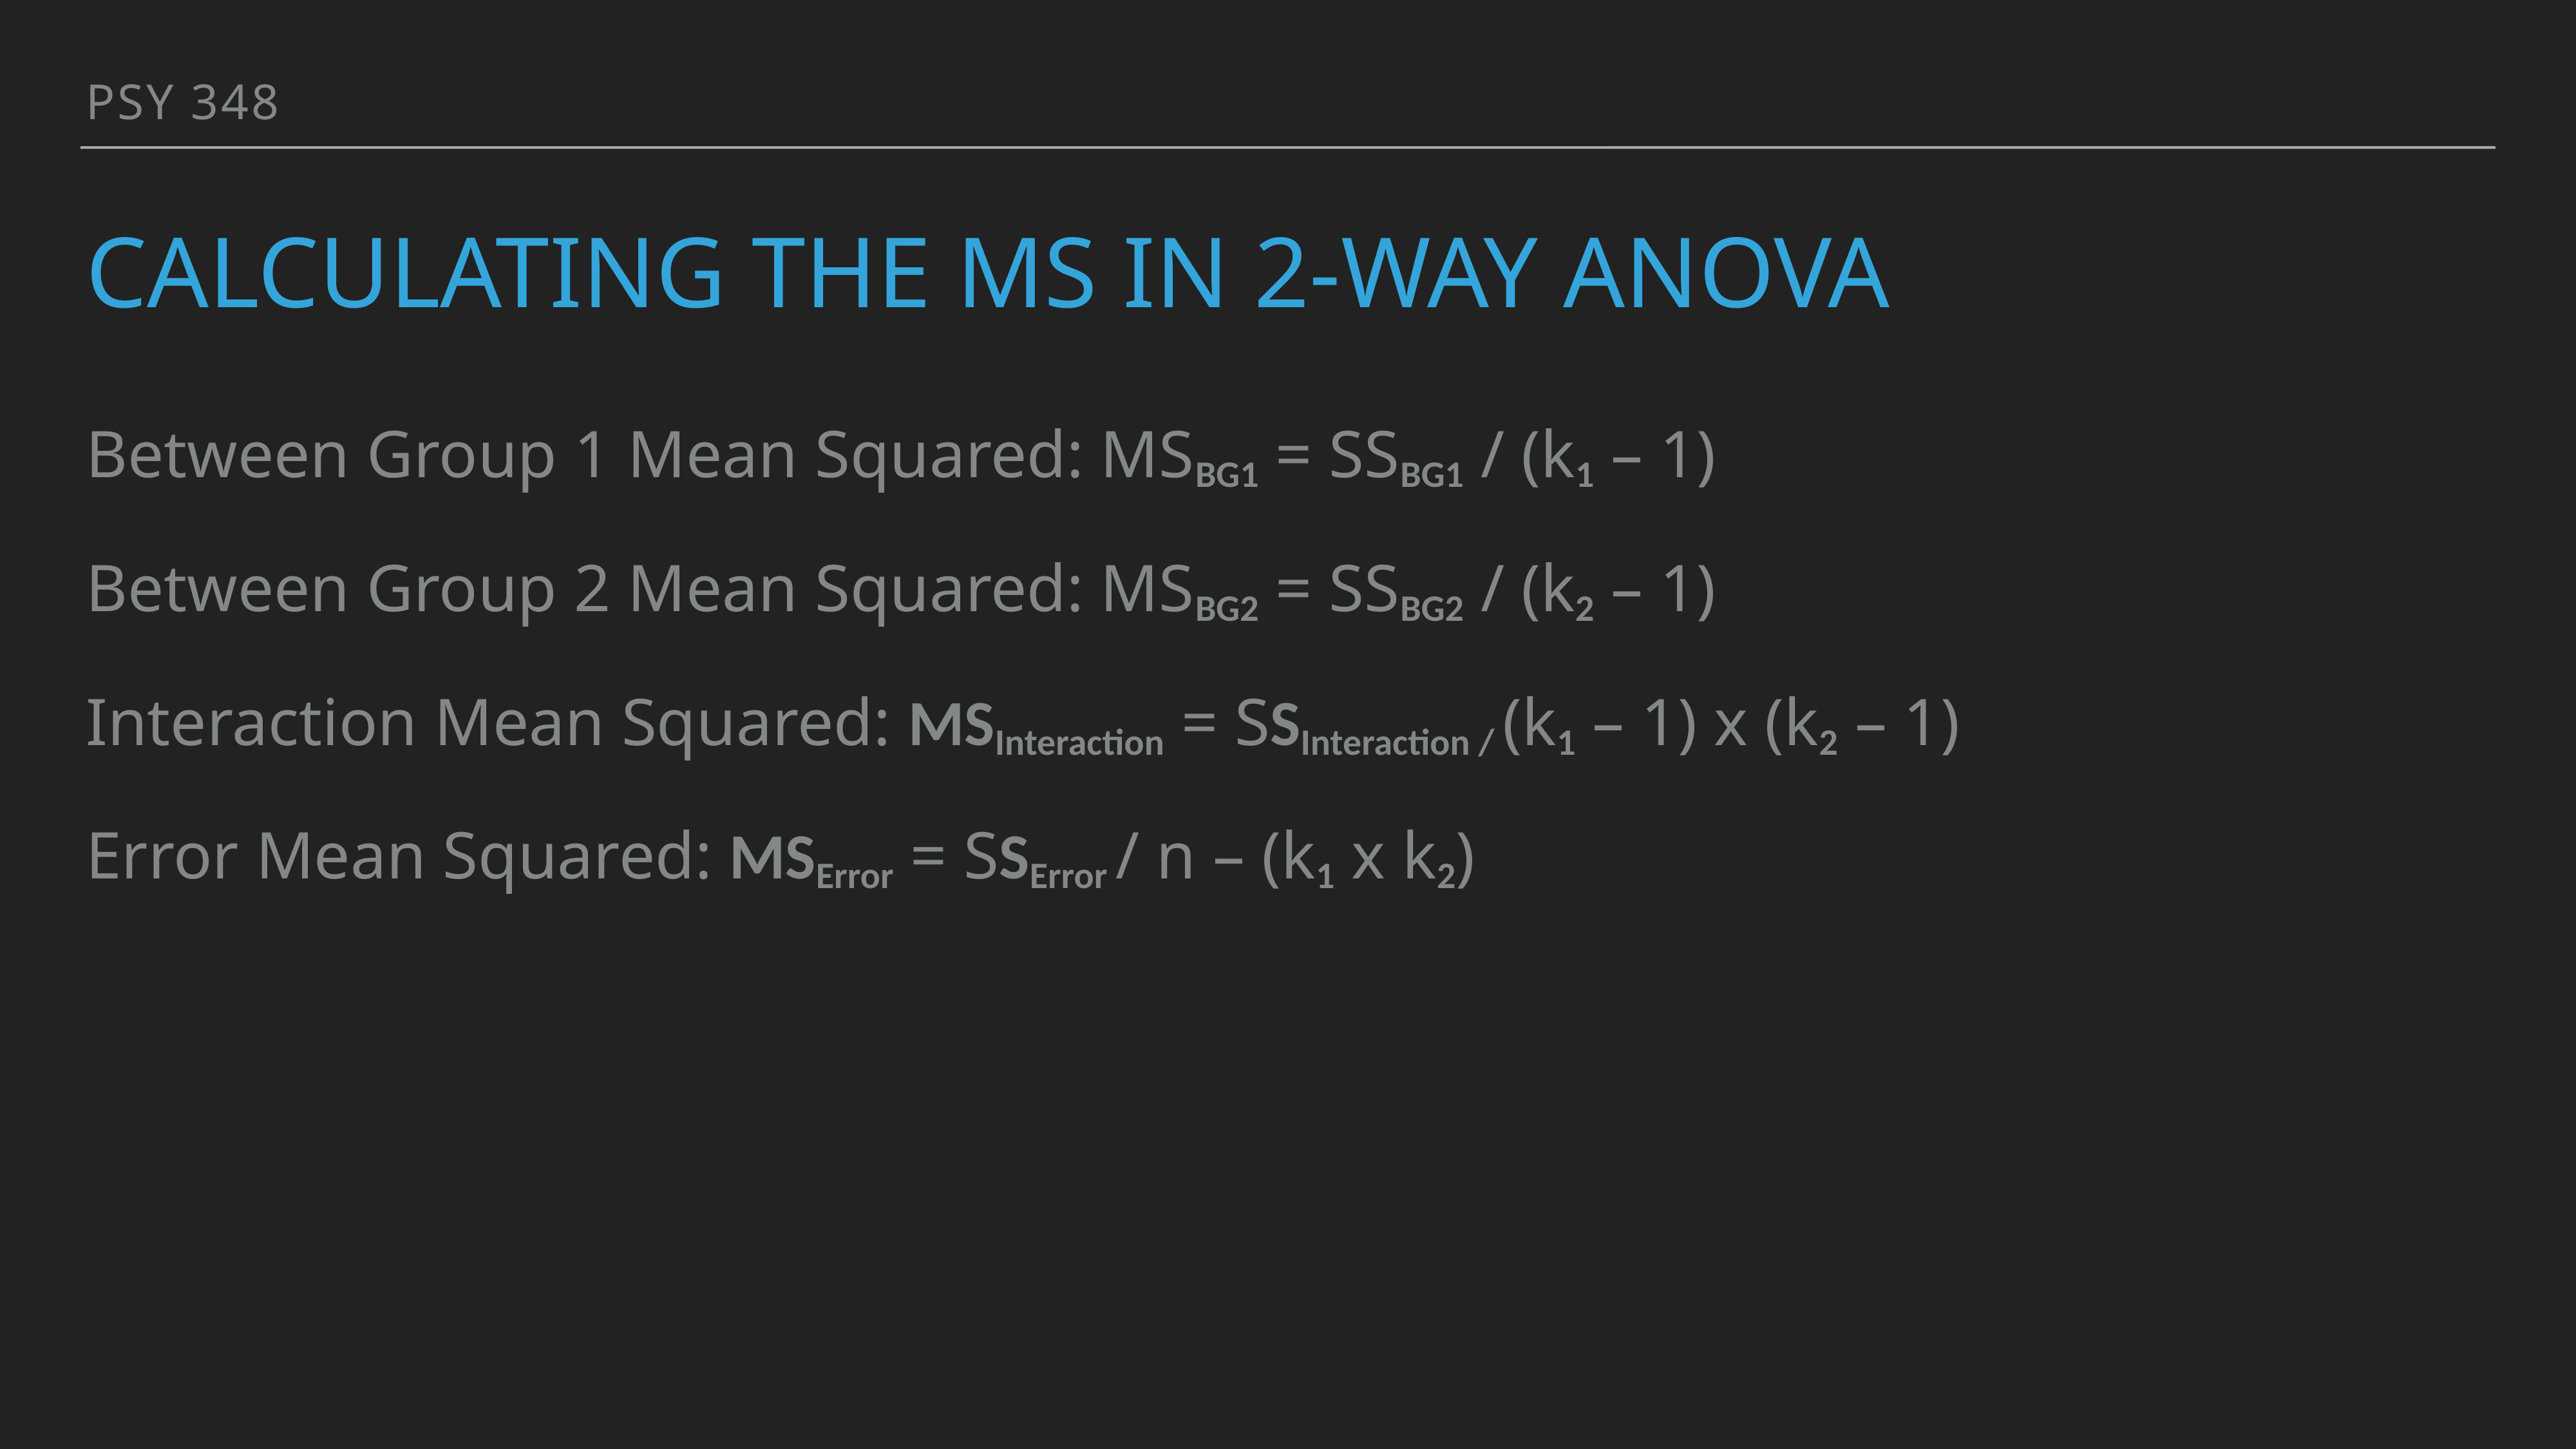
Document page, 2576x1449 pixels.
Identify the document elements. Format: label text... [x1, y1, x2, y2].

list PSY 348 [80, 66, 2295, 135]
list Between Group 1 Mean Squared: MSBG1 = SSBG1 / (k1 – 1) Between Group 2 Mean Squared: MSBG2 = SSBG2 / (k2 – 1) Interaction Mean Squared: MSInteraction = SSInteraction / (k1 – 1) x (k2 – 1) Error Mean Squared: MSError = SSError / n – (k1 x k2) [80, 407, 2496, 1316]
title Calculating the ms in 2-way ANOVA [80, 227, 2496, 336]
